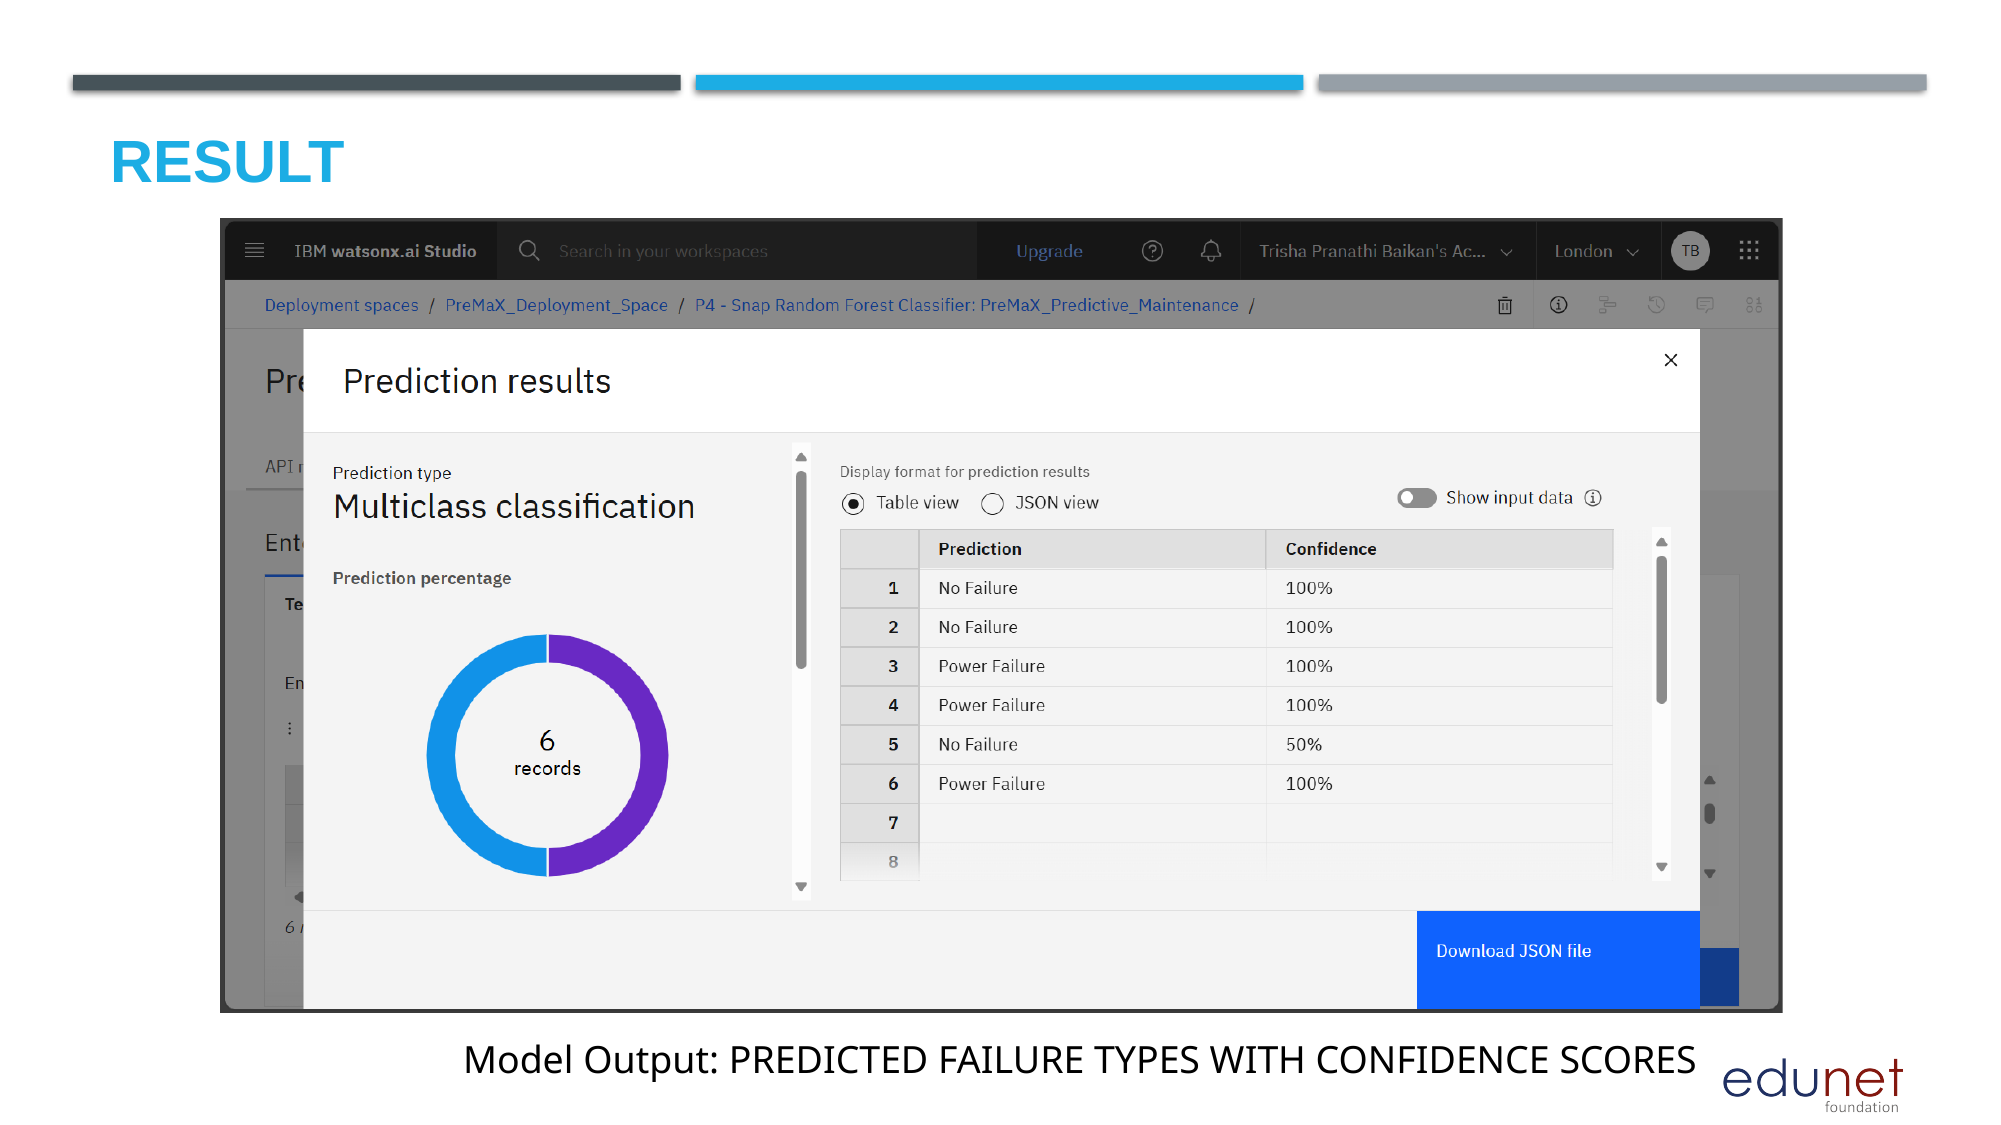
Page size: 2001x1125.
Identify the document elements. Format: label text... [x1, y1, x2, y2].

title Result [95, 115, 1905, 203]
text_box Model Output: PREDICTED FAILURE TYPES WITH CONFIDENCE SCORES [448, 1028, 1874, 1089]
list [216, 217, 1784, 1014]
picture [1719, 1056, 1905, 1116]
